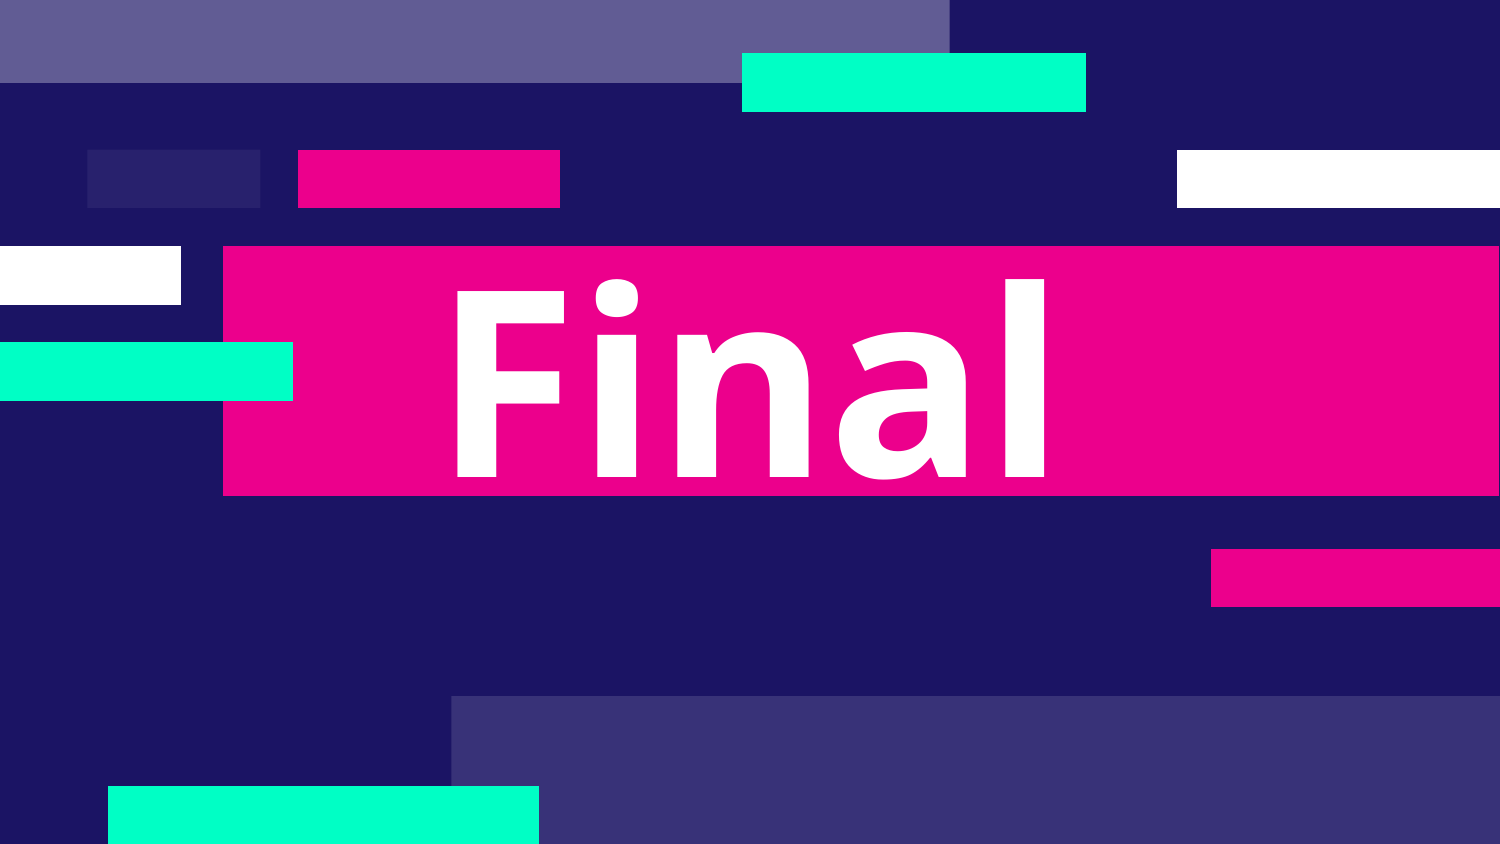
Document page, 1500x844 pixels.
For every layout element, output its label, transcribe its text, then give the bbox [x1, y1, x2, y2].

title Final [51, 303, 1449, 530]
